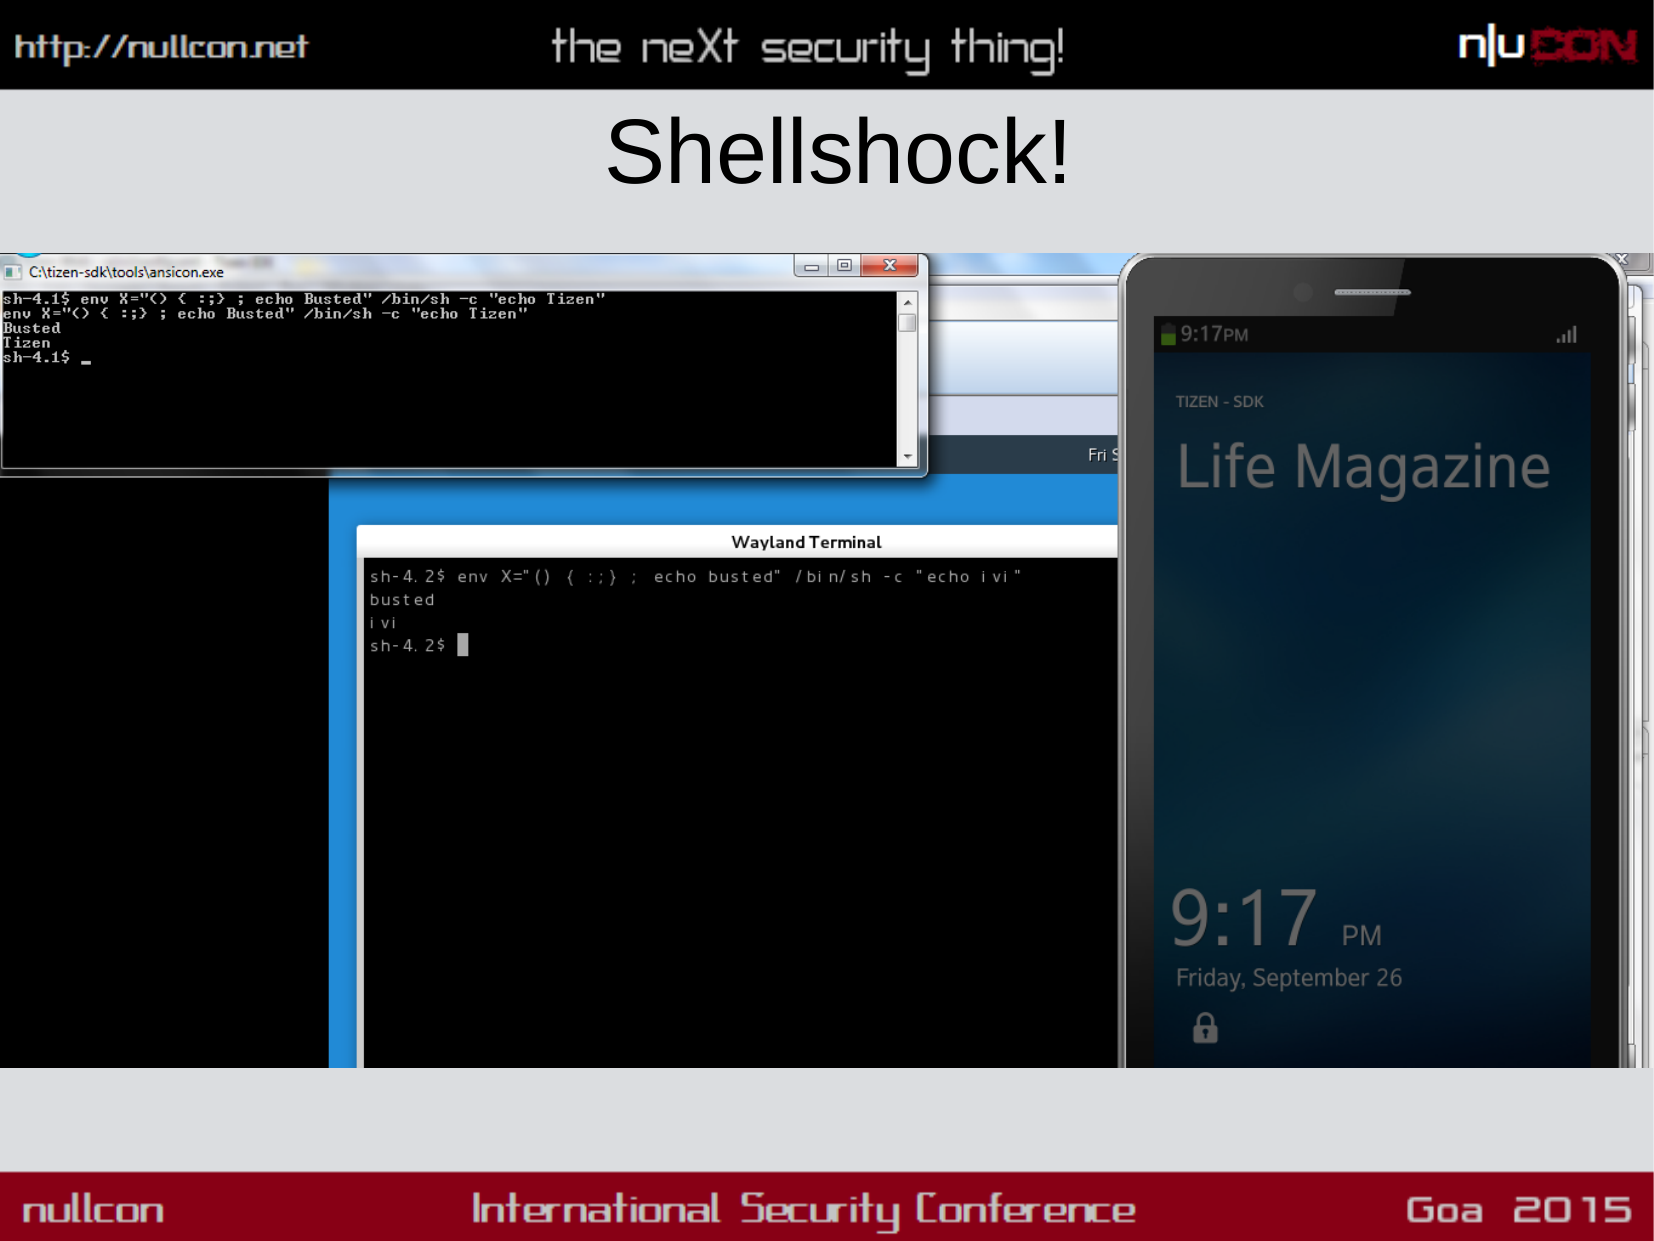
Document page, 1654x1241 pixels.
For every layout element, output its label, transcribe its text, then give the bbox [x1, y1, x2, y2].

title Shellshock! [82, 49, 1570, 253]
picture [0, 0, 1654, 1241]
